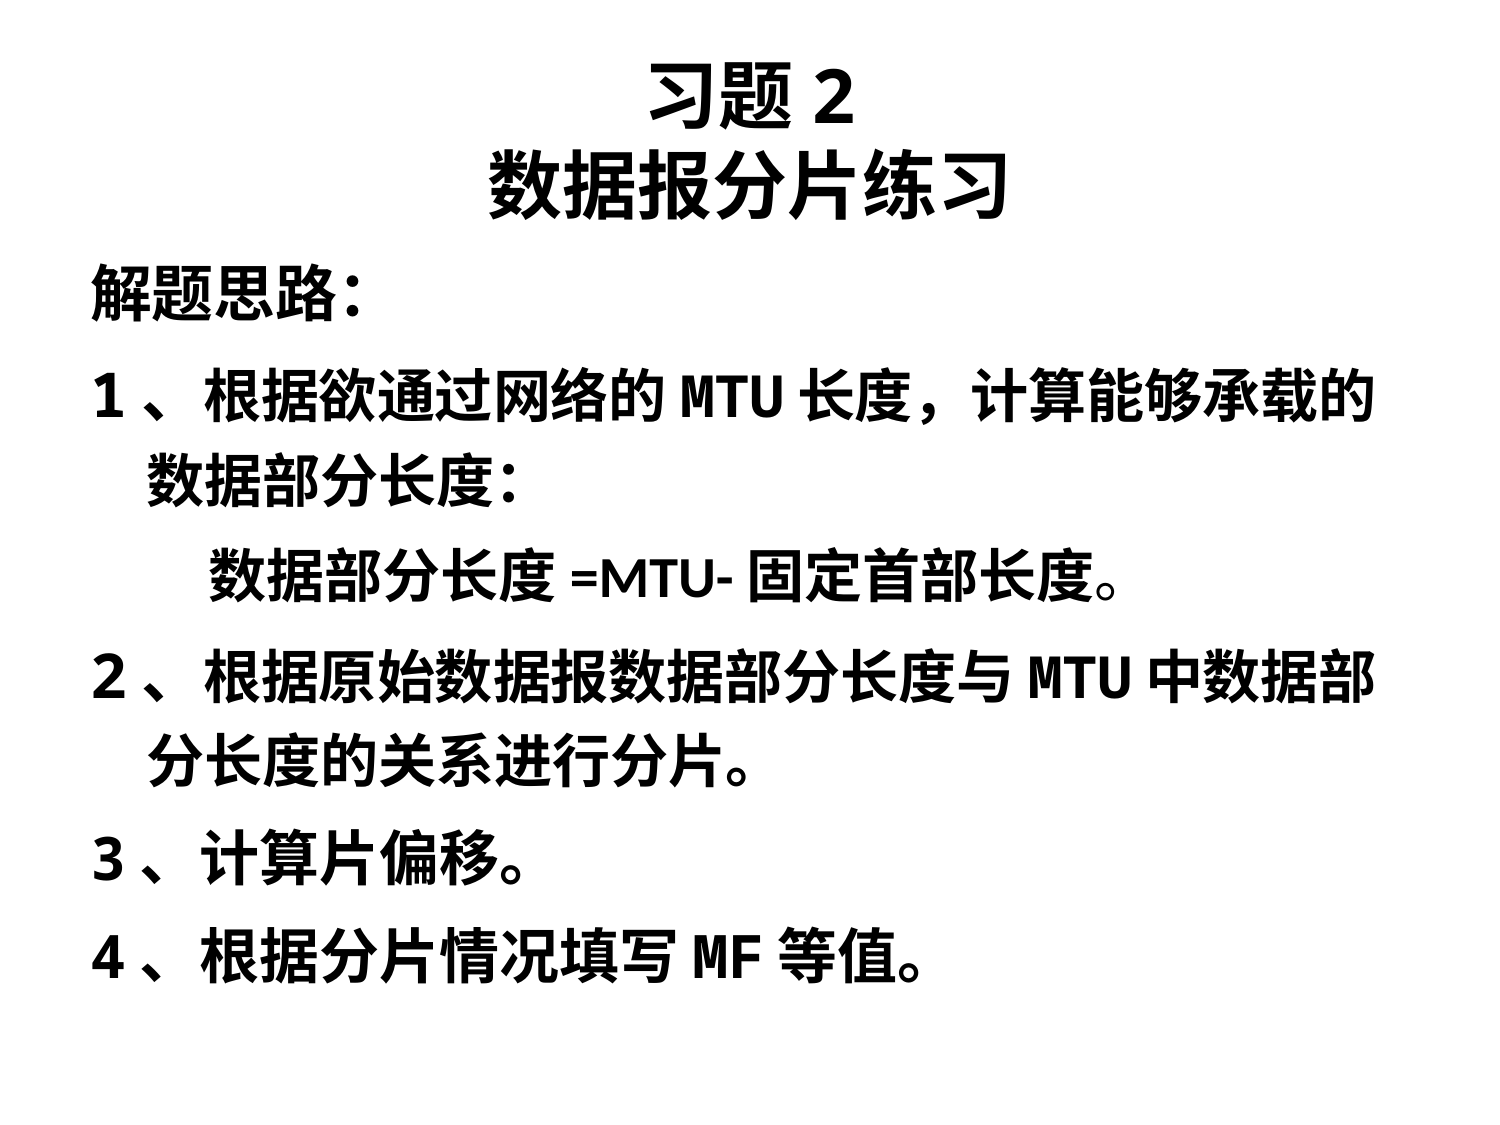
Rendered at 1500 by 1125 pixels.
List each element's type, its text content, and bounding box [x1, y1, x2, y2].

title 习题2 数据报分片练习 [75, 45, 1425, 231]
list 解题思路： 1、根据欲通过网络的MTU长度，计算能够承载的数据部分长度： 数据部分长度=MTU-固定首部长度。 2、根据原始数据报数据部分长度与MTU中数据部分长度的关系进行分片。 3、计算片偏移。 4、根据分片情况填写MF等值。 [75, 231, 1425, 1005]
